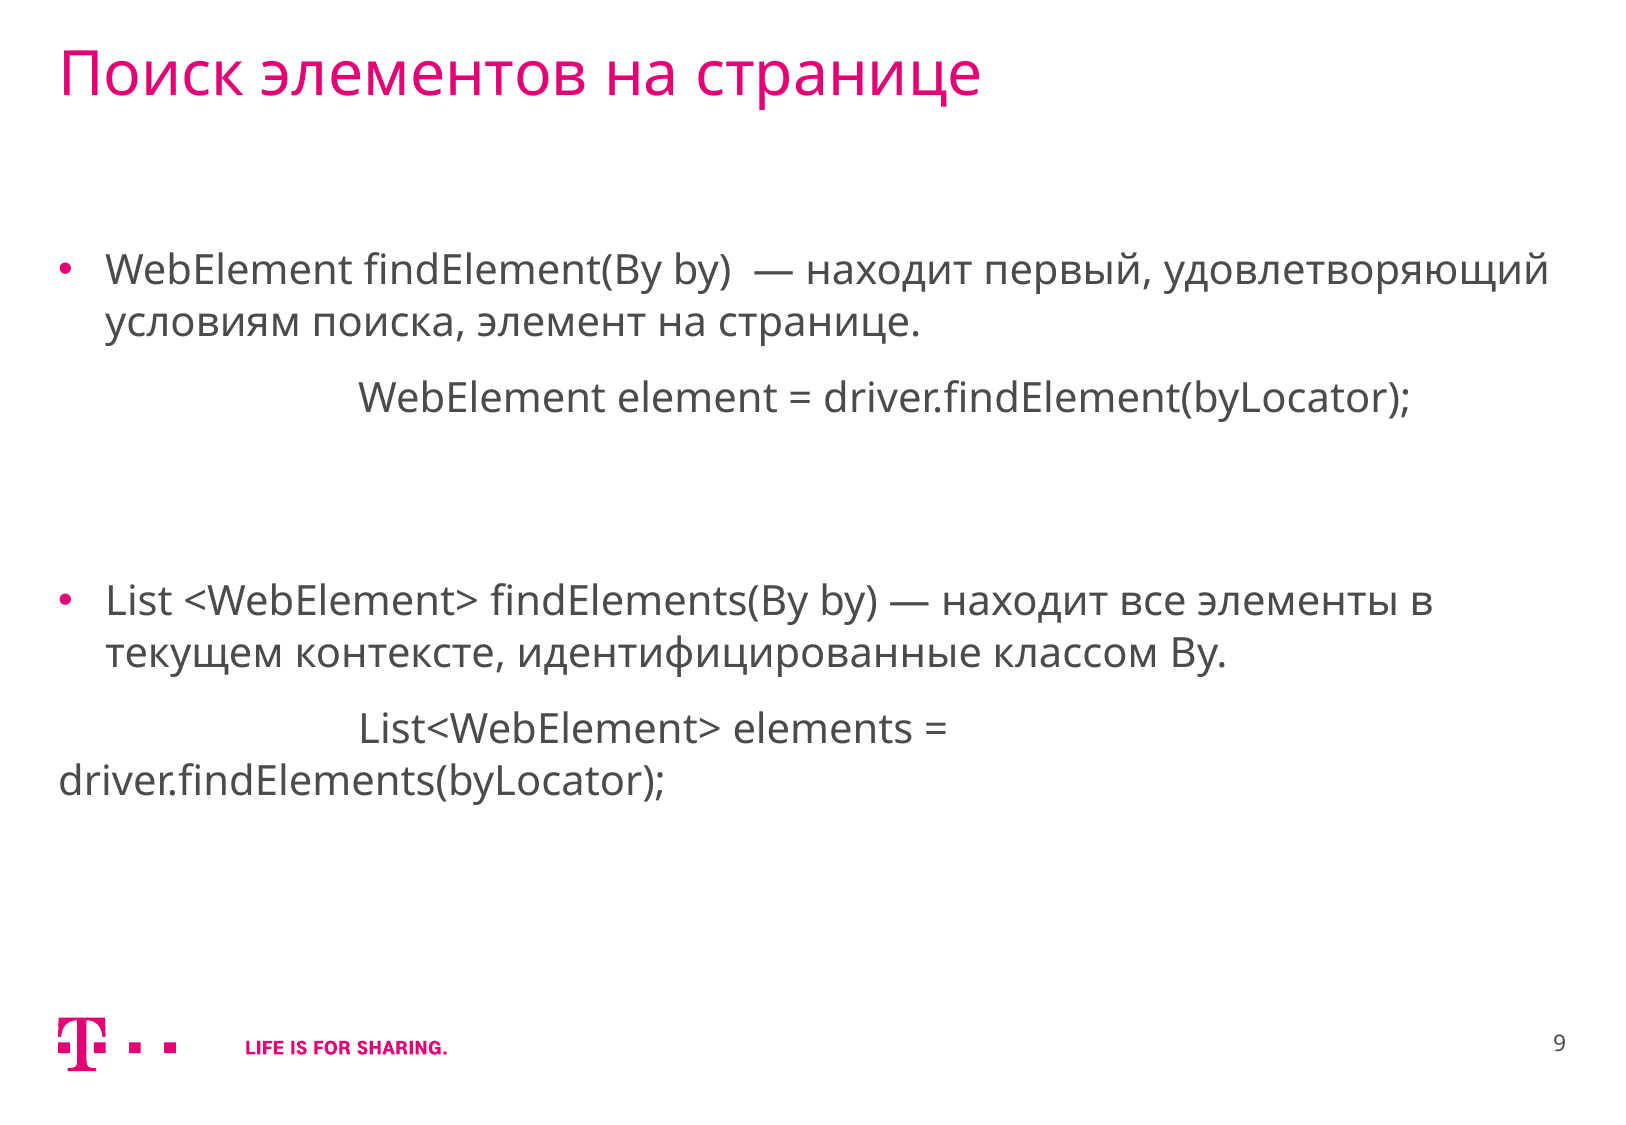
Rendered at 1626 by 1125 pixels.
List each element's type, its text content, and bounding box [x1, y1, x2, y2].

slide_number 9 [1514, 1017, 1567, 1072]
list WebElement findElement(By by) — находит первый, удовлетворяющий условиям поиска, элемент на странице. WebElement element = driver.findElement(byLocator); List <WebElement> findElements(By by) — находит все элементы в текущем контексте, идентифицированные классом By. List<WebElement> elements = driver.findElements(byLocator); [57, 240, 1568, 965]
title Поиск элементов на странице [57, 41, 1568, 130]
